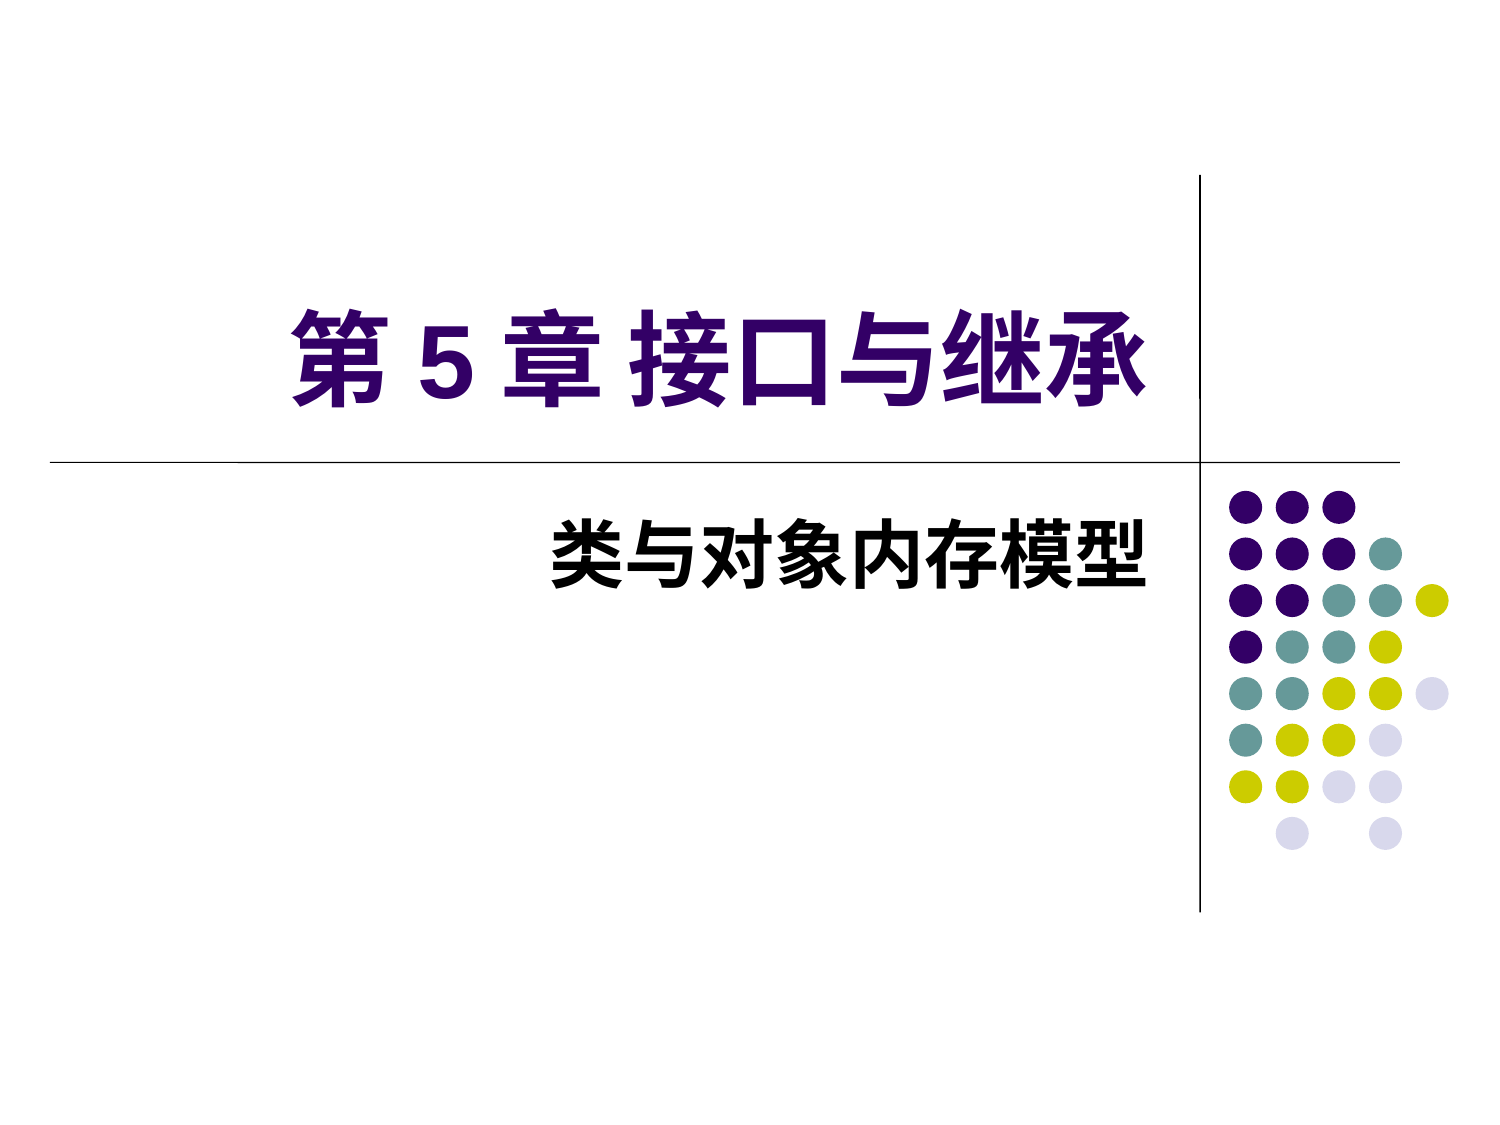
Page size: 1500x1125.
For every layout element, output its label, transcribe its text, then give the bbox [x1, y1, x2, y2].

subtitle 类与对象内存模型 [139, 499, 1165, 888]
title 第5章 接口与继承 [51, 76, 1165, 427]
